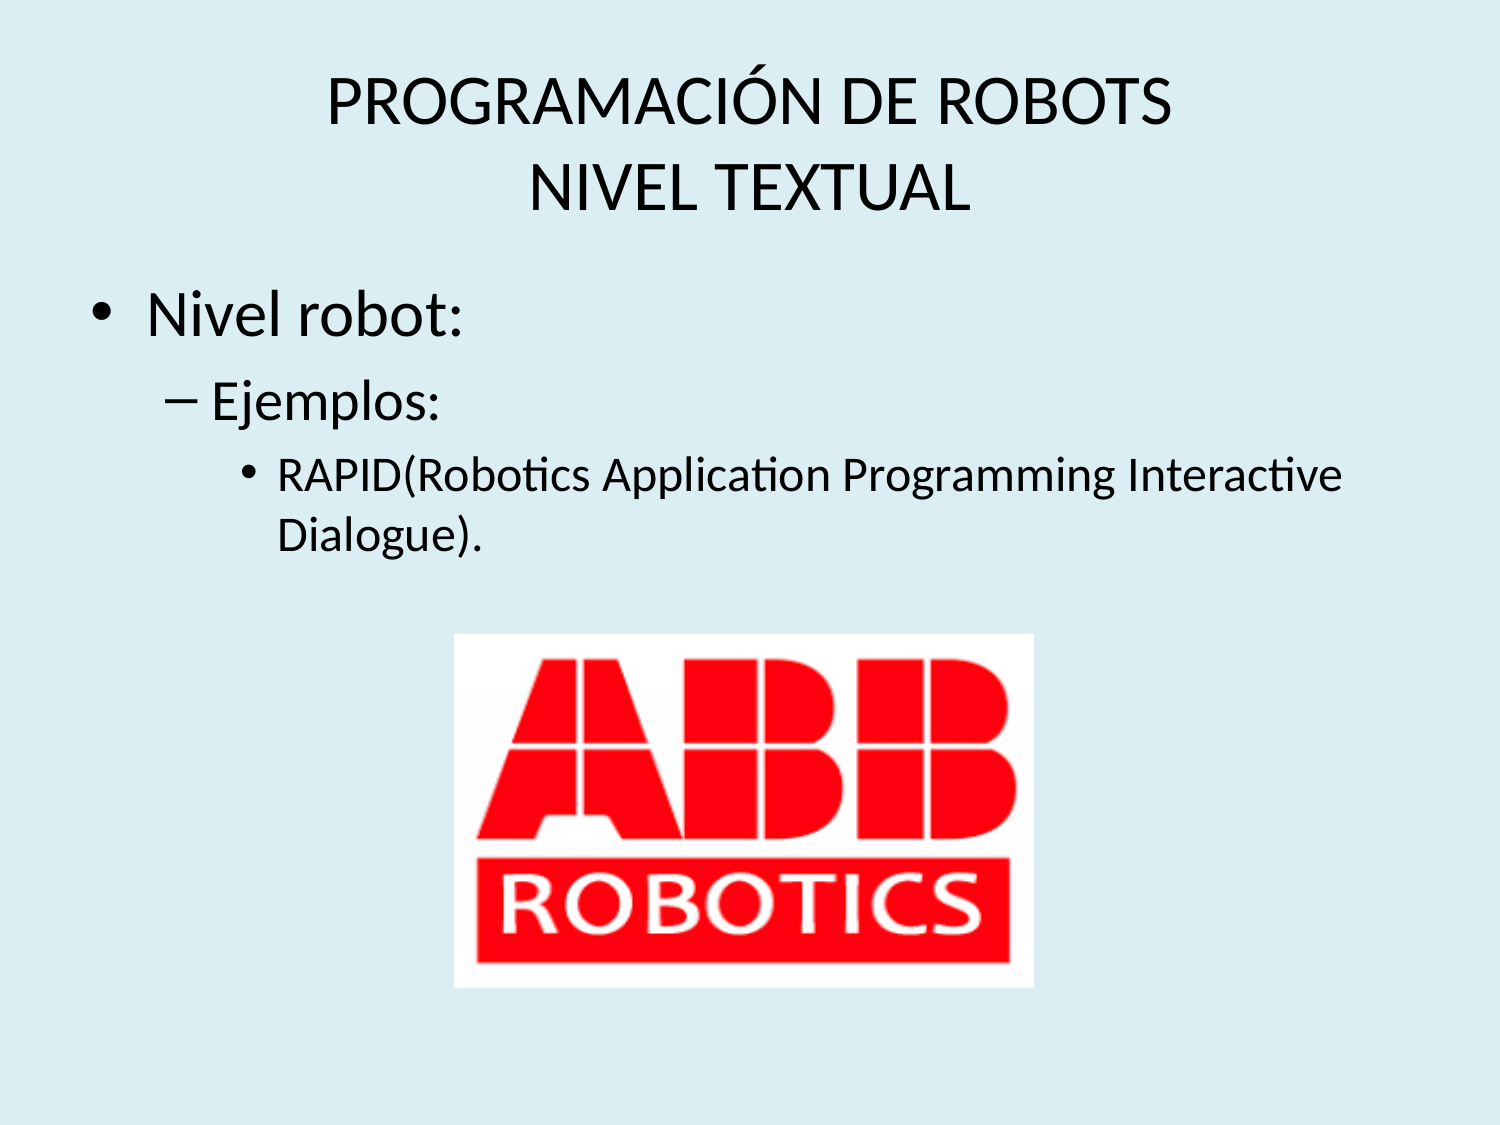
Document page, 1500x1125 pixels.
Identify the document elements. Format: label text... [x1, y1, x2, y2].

picture [454, 634, 1034, 988]
list Nivel robot: Ejemplos: RAPID(Robotics Application Programming Interactive Dialogue). [75, 262, 1425, 1005]
title PROGRAMACIÓN DE ROBOTS NIVEL TEXTUAL [75, 45, 1425, 233]
